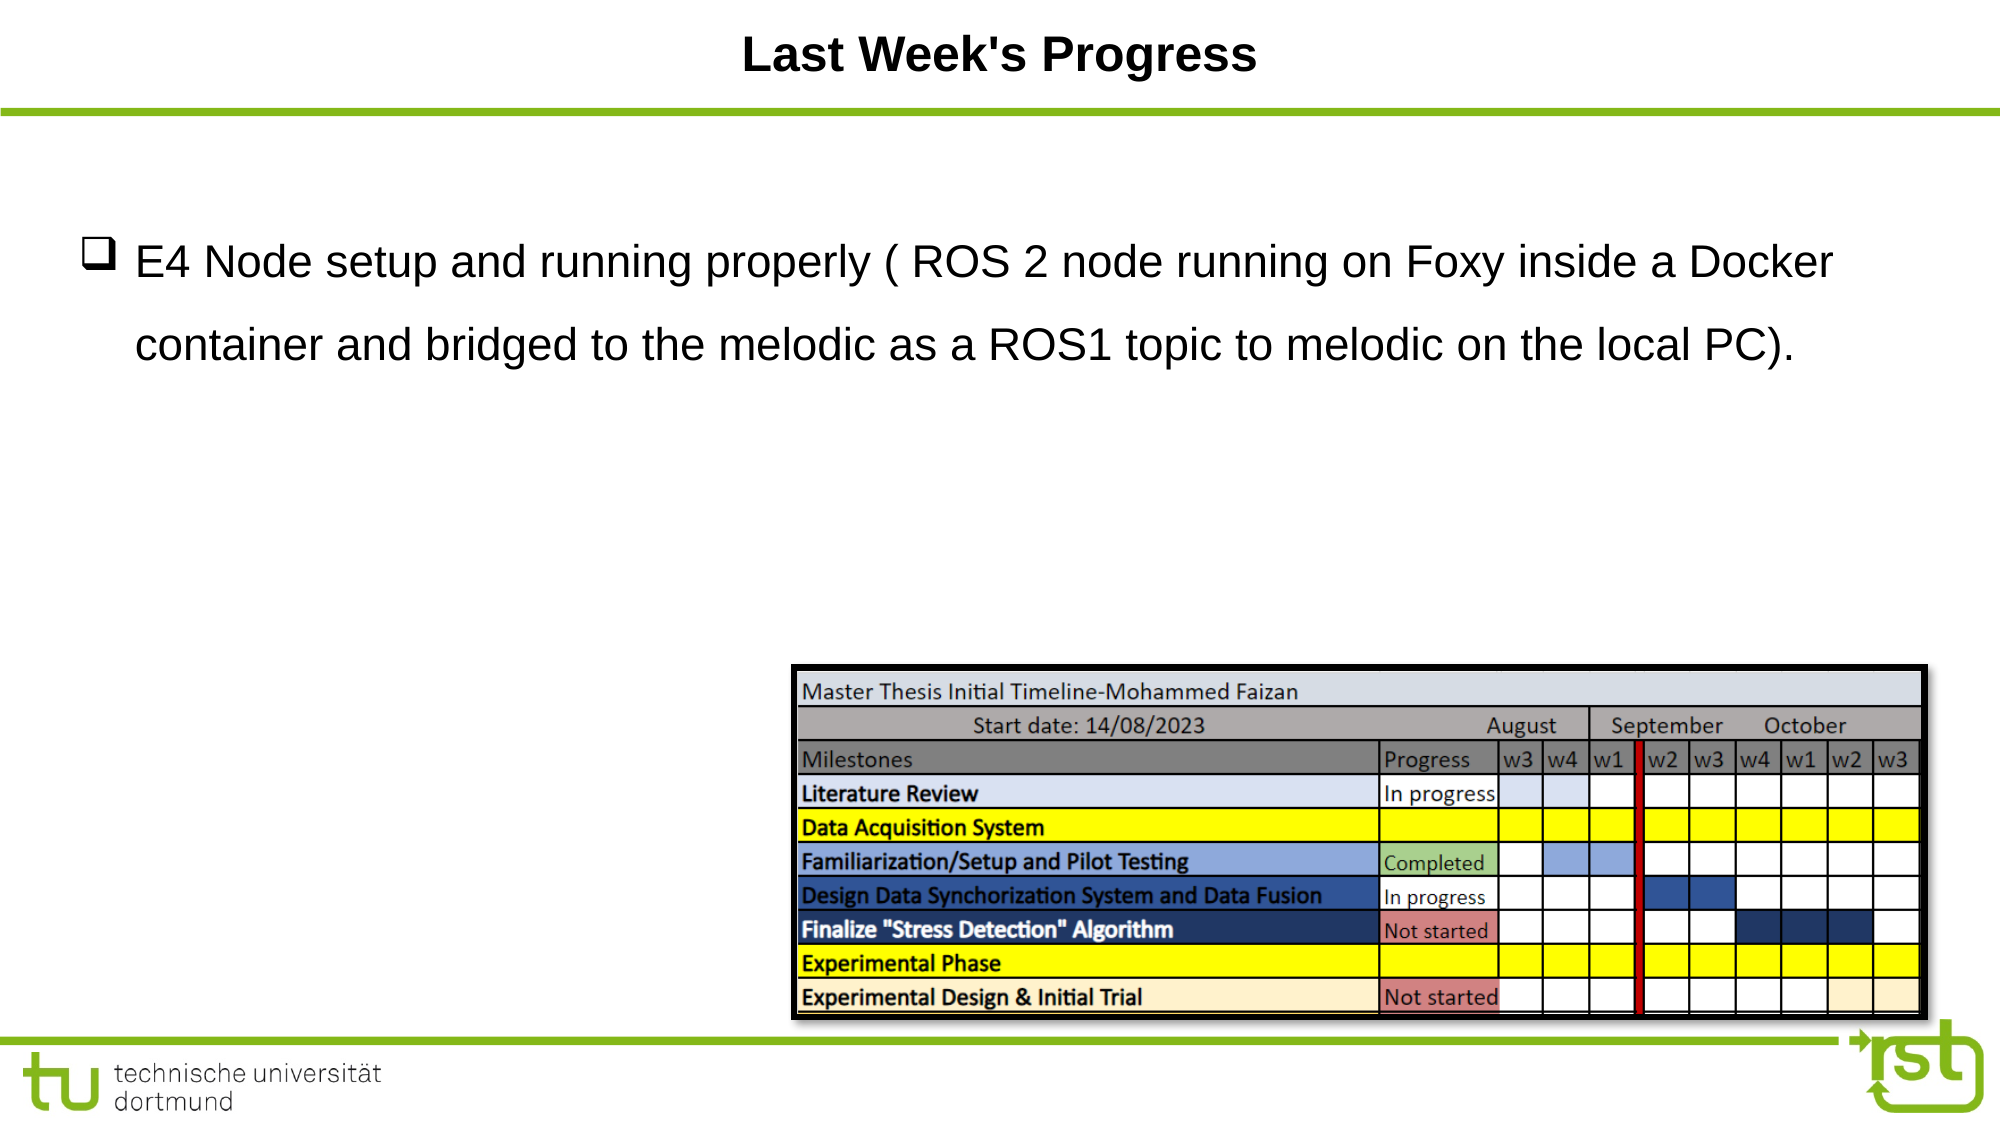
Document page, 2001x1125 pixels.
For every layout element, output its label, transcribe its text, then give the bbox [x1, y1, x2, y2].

picture [1849, 1019, 1984, 1113]
title Last Week's Progress [0, 0, 2000, 104]
picture [797, 670, 1922, 1015]
picture [23, 1052, 382, 1118]
list E4 Node setup and running properly ( ROS 2 node running on Foxy inside a Docker container and bridged to the melodic as a ROS1 topic to melodic on the local PC). [78, 119, 1922, 1041]
